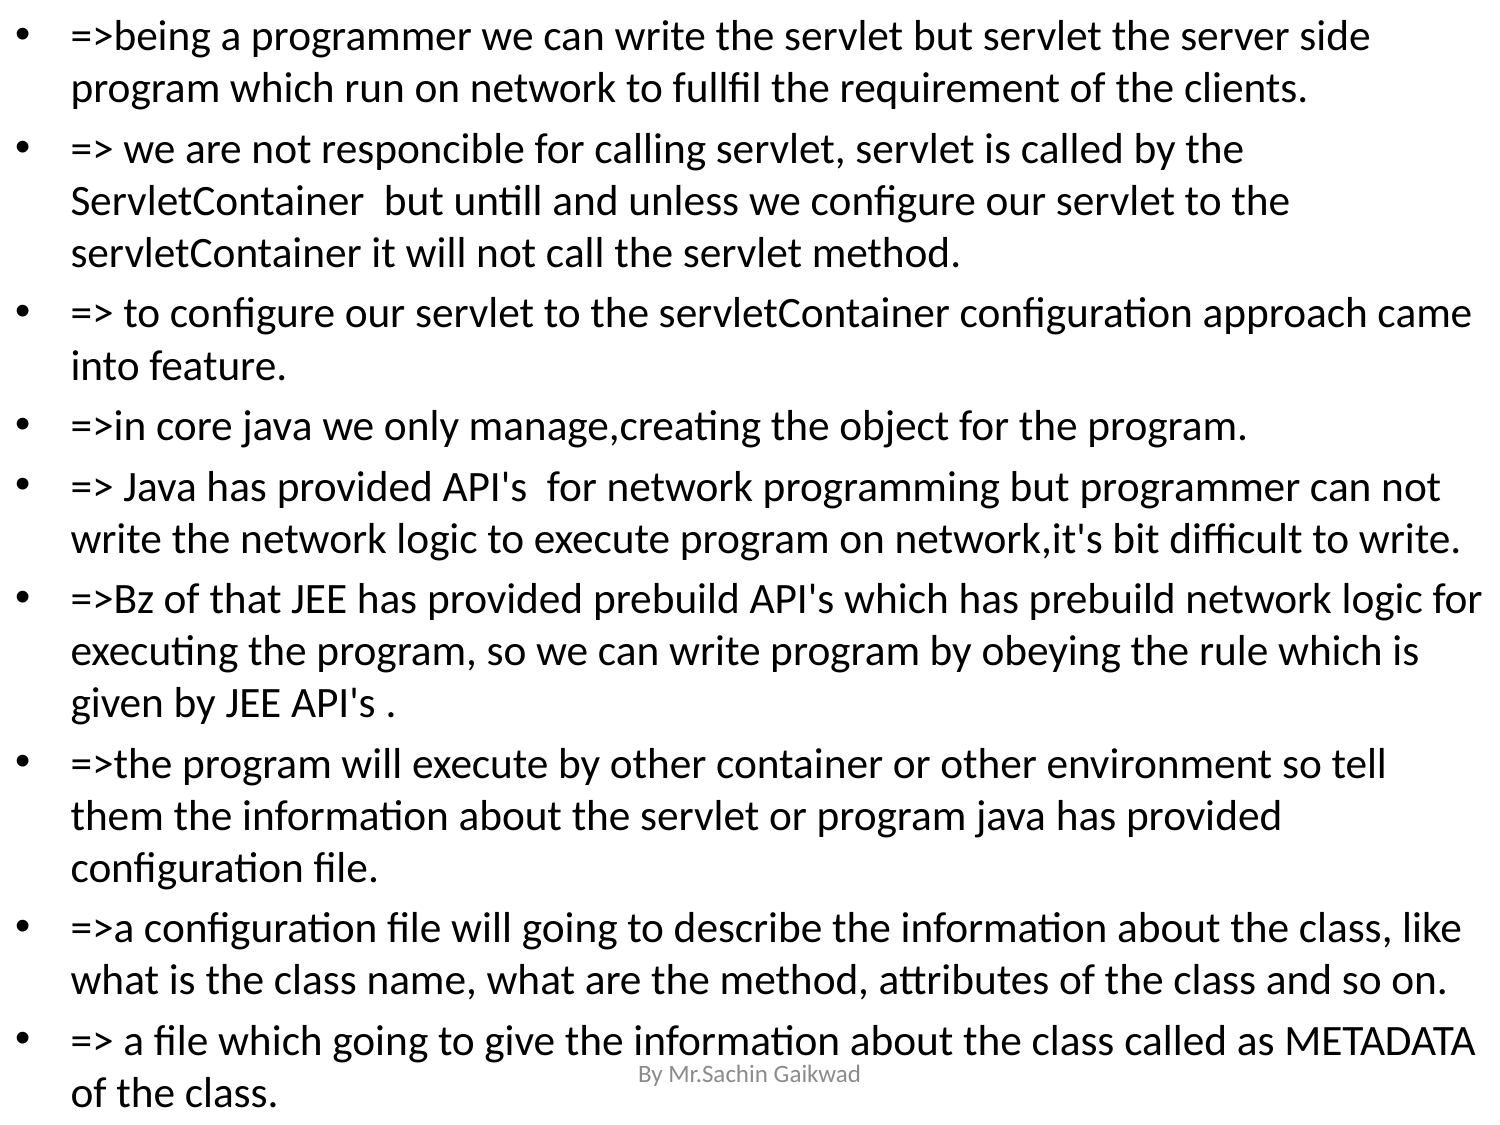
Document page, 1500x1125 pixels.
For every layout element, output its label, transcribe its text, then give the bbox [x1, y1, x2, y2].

footer By Mr.Sachin Gaikwad [512, 1042, 988, 1103]
list =>being a programmer we can write the servlet but servlet the server side program which run on network to fullfil the requirement of the clients. => we are not responcible for calling servlet, servlet is called by the ServletContainer but untill and unless we configure our servlet to the servletContainer it will not call the servlet method. => to configure our servlet to the servletContainer configuration approach came into feature. =>in core java we only manage,creating the object for the program. => Java has provided API's for network programming but programmer can not write the network logic to execute program on network,it's bit difficult to write. =>Bz of that JEE has provided prebuild API's which has prebuild network logic for executing the program, so we can write program by obeying the rule which is given by JEE API's . =>the program will execute by other container or other environment so tell them the information about the servlet or program java has provided configuration file. =>a configuration file will going to describe the information about the class, like what is the class name, what are the method, attributes of the class and so on. => a file which going to give the information about the class called as METADATA of the class. [0, 0, 1500, 1125]
